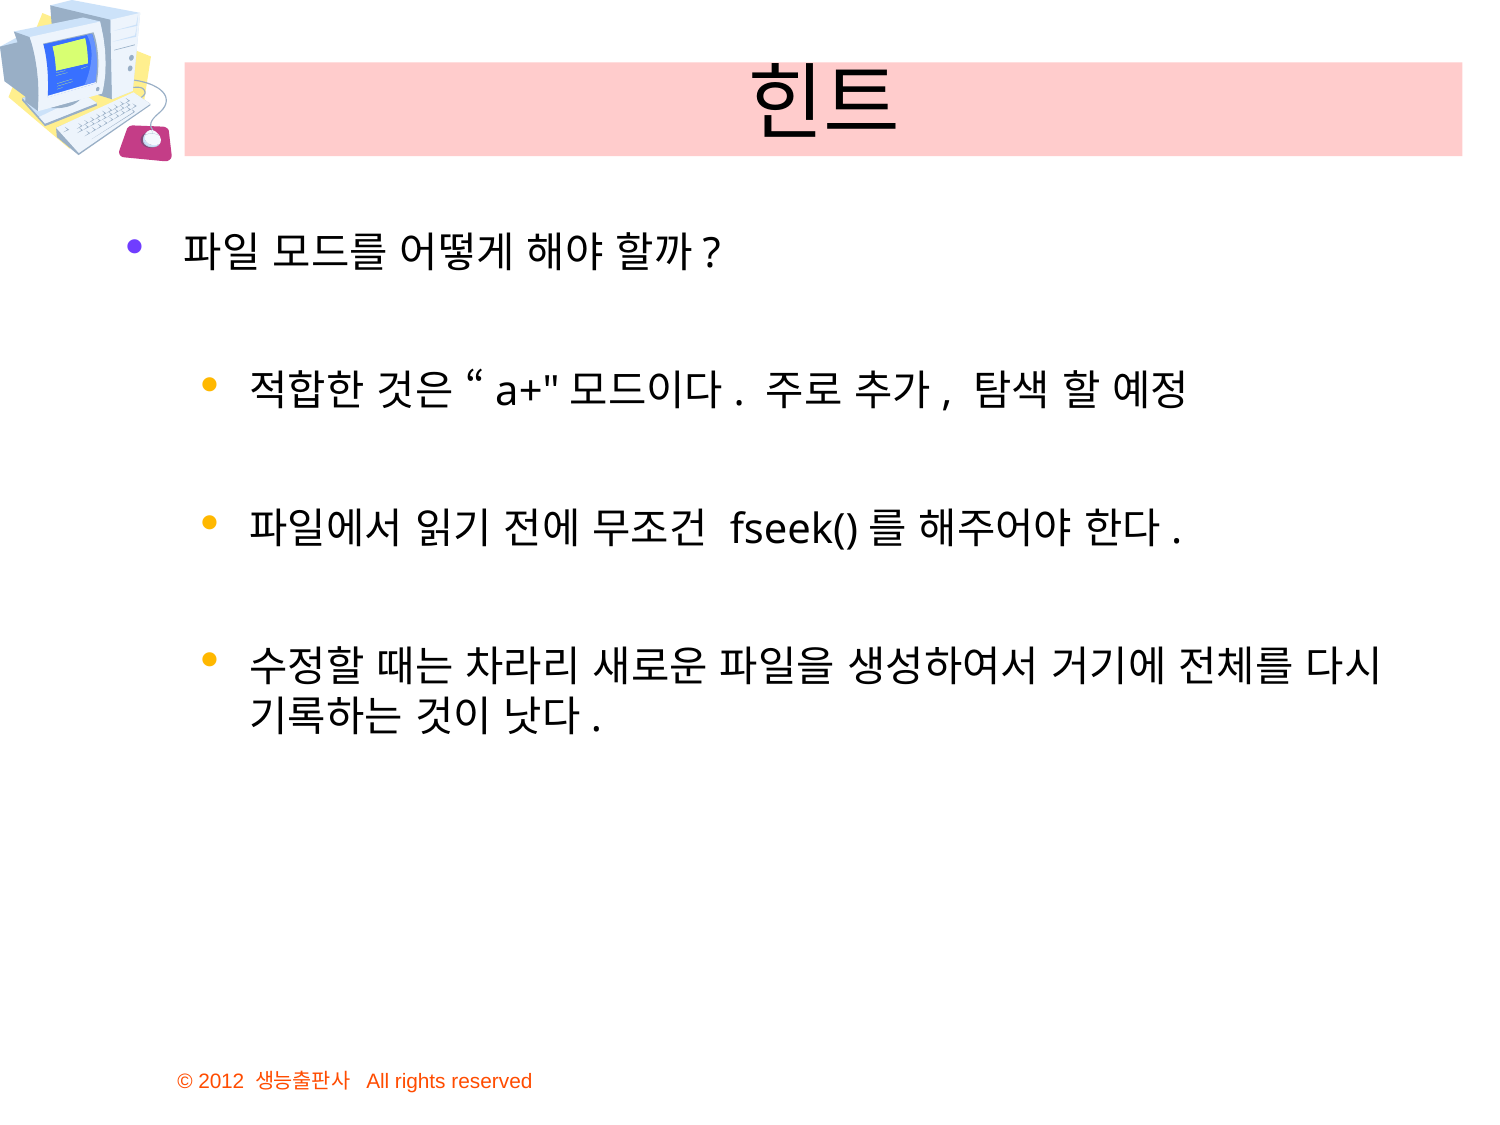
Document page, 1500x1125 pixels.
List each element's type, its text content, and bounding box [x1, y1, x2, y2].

title 힌트 [184, 62, 1463, 157]
list 파일 모드를 어떻게 해야 할까? 적합한 것은 “a+"모드이다. 주로 추가, 탐색 할 예정 파일에서 읽기 전에 무조건 fseek()를 해주어야 한다. 수정할 때는 차라리 새로운 파일을 생성하여서 거기에 전체를 다시 기록하는 것이 낫다. [112, 218, 1460, 900]
